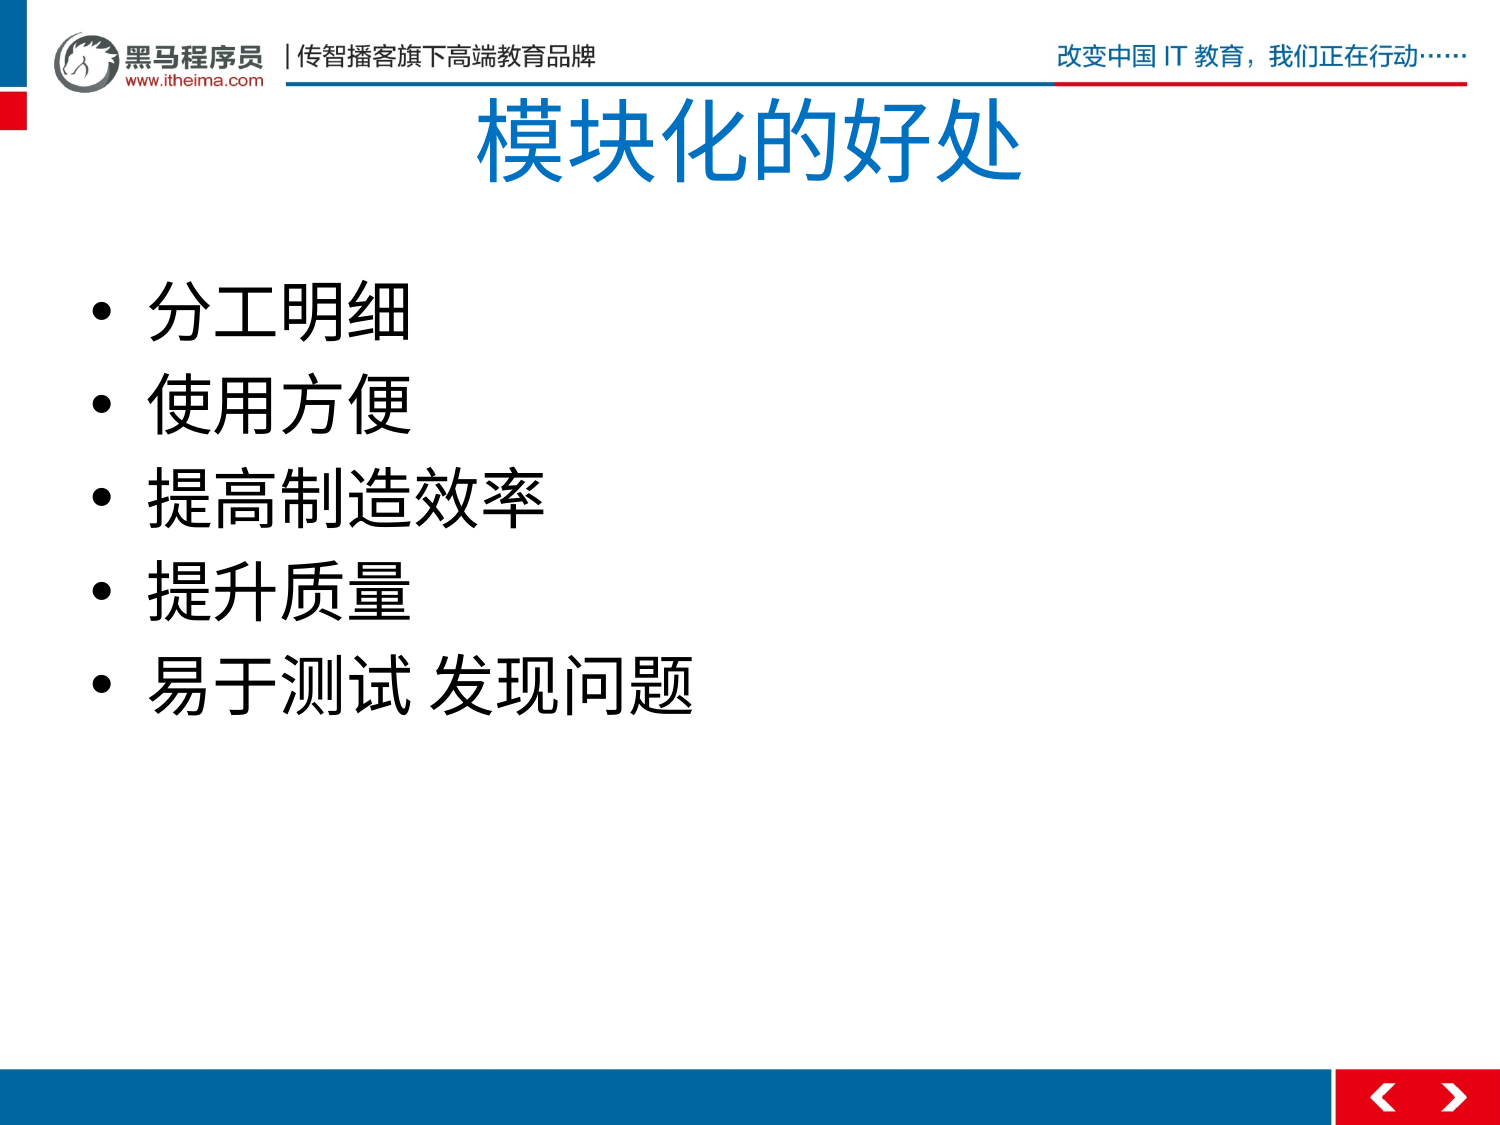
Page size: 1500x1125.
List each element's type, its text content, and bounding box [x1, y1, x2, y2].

list 分工明细 使用方便 提高制造效率 提升质量 易于测试 发现问题 [75, 262, 1425, 1005]
title 模块化的好处 [75, 45, 1425, 233]
picture [0, 0, 1500, 1125]
